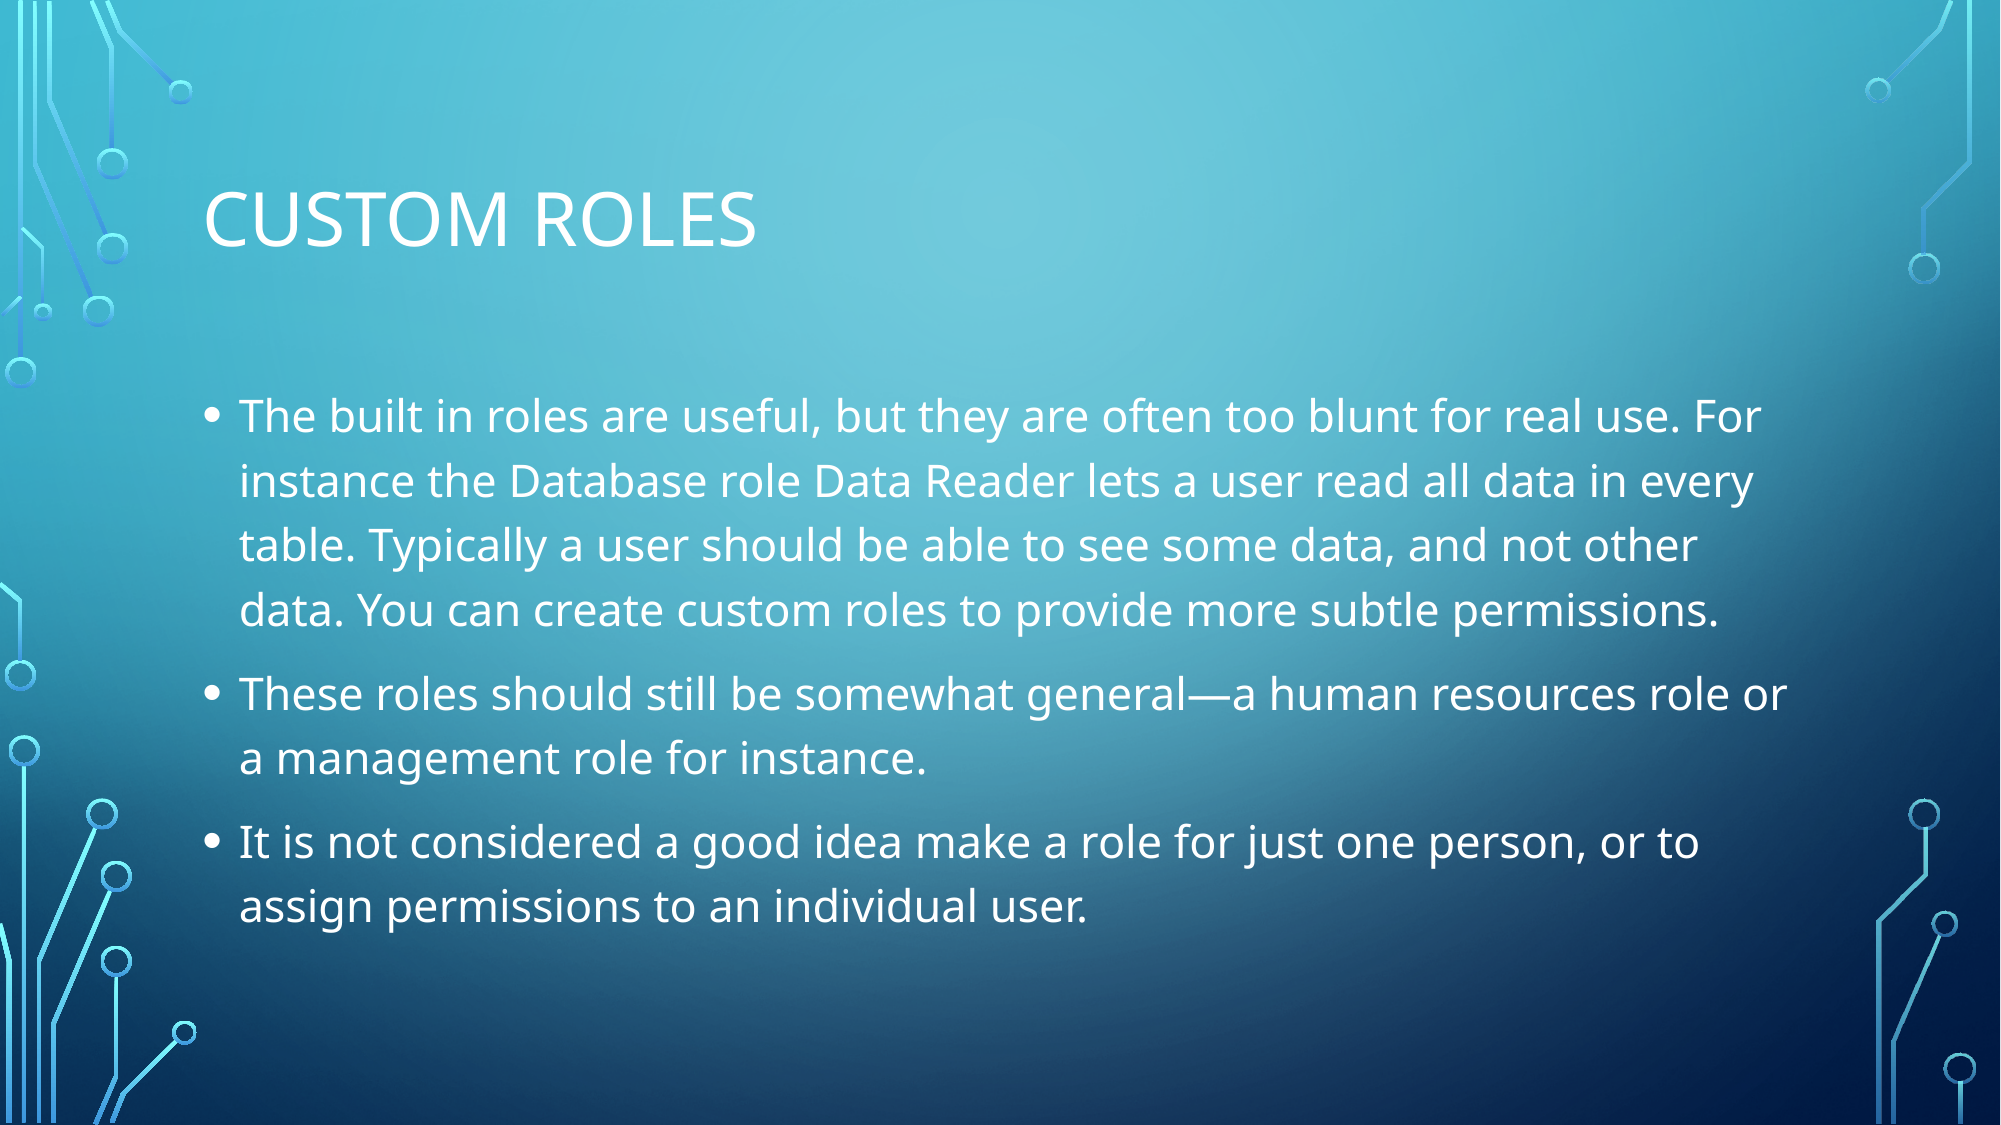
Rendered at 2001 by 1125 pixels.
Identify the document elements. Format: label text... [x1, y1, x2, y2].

title Custom Roles [187, 101, 1813, 344]
list The built in roles are useful, but they are often too blunt for real use. For instance the Database role Data Reader lets a user read all data in every table. Typically a user should be able to see some data, and not other data. You can create custom roles to provide more subtle permissions. These roles should still be somewhat general—a human resources role or a management role for instance. It is not considered a good idea make a role for just one person, or to assign permissions to an individual user. [187, 369, 1813, 950]
